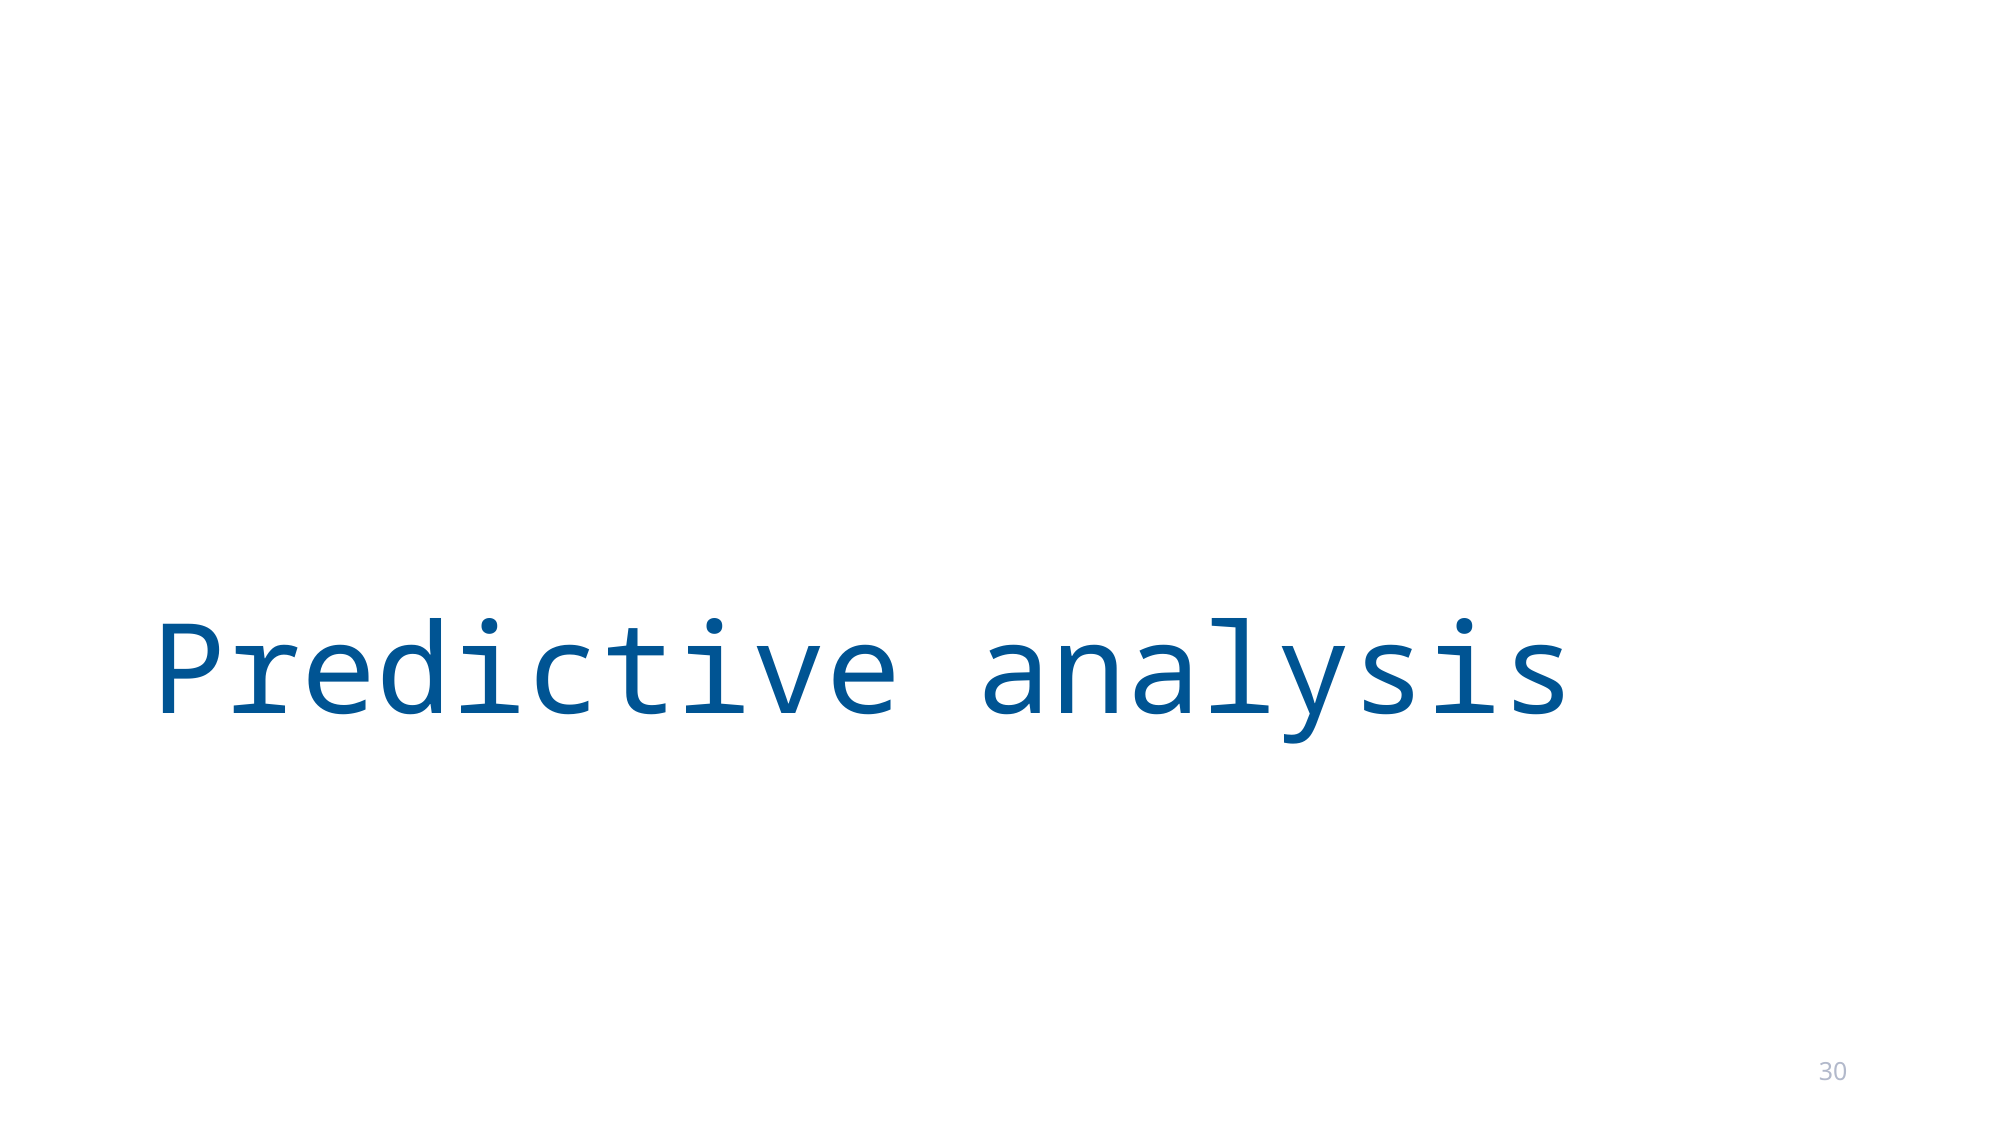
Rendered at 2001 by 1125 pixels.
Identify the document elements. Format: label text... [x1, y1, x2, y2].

slide_number 30 [1412, 1042, 1863, 1103]
title Predictive analysis [136, 280, 1862, 749]
